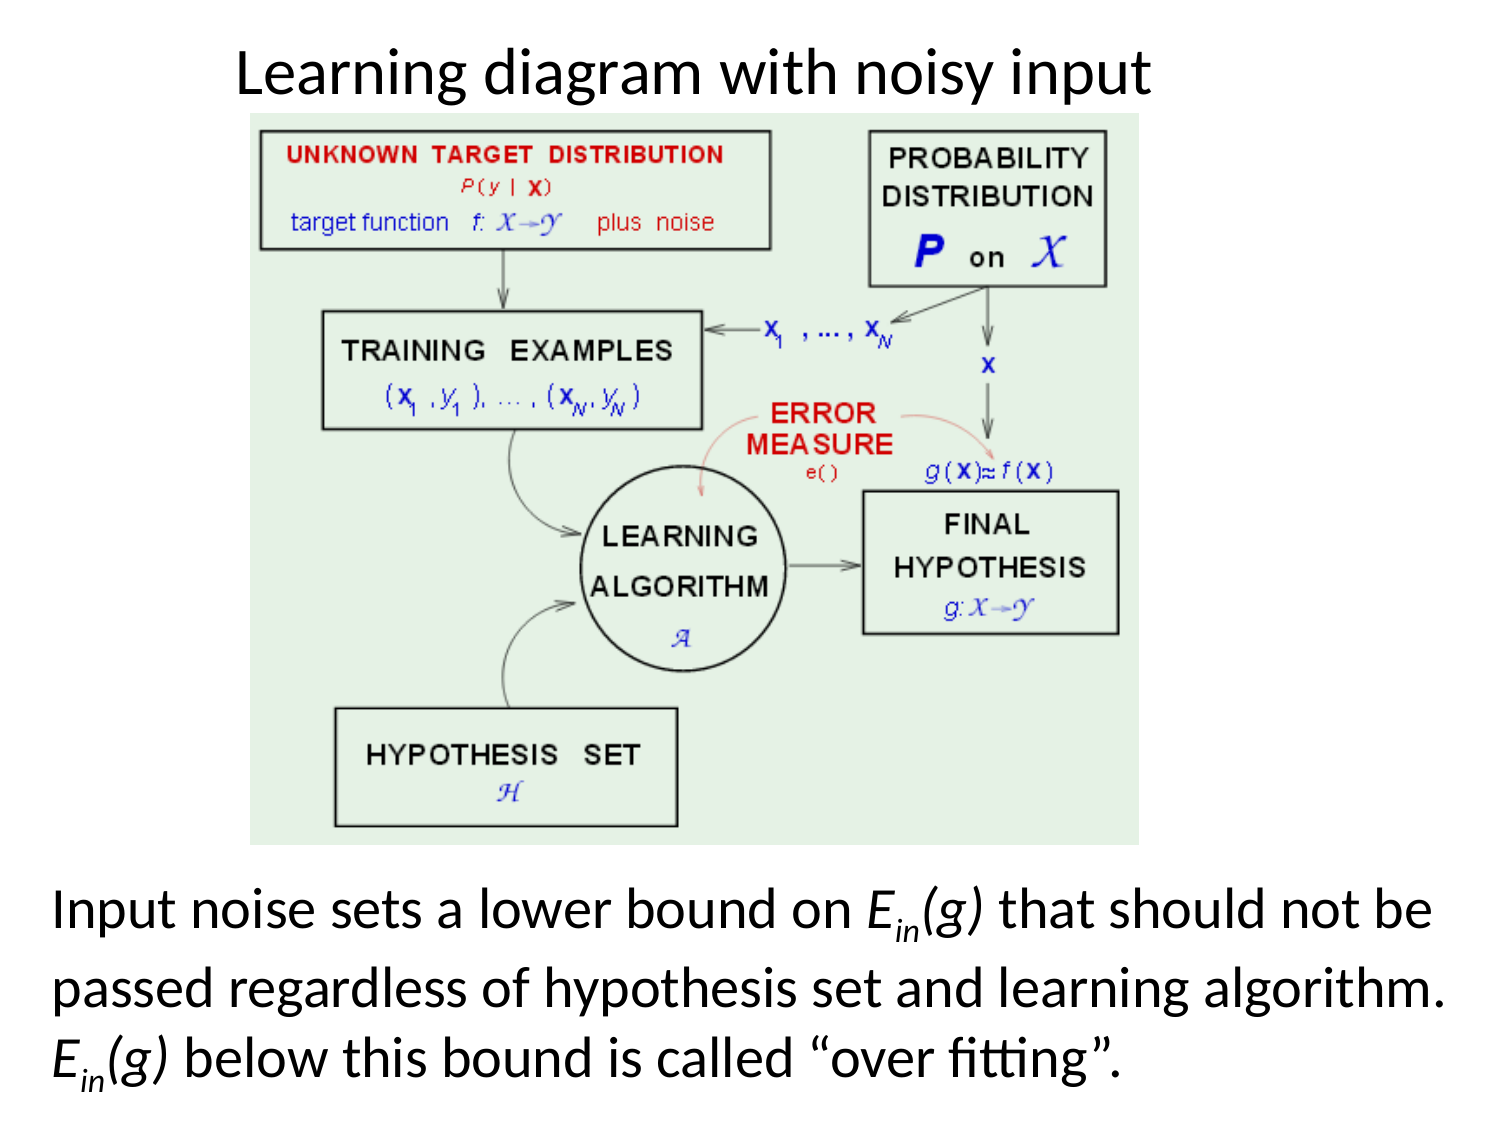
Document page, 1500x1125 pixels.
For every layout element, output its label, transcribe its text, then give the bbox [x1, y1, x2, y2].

text_box Learning diagram with noisy input [220, 20, 1169, 115]
text_box Input noise sets a lower bound on Ein(g) that should not be passed regardless of hypothesis set and learning algorithm. Ein(g) below this bound is called “over fitting”. [36, 862, 1463, 1107]
picture [250, 113, 1139, 846]
